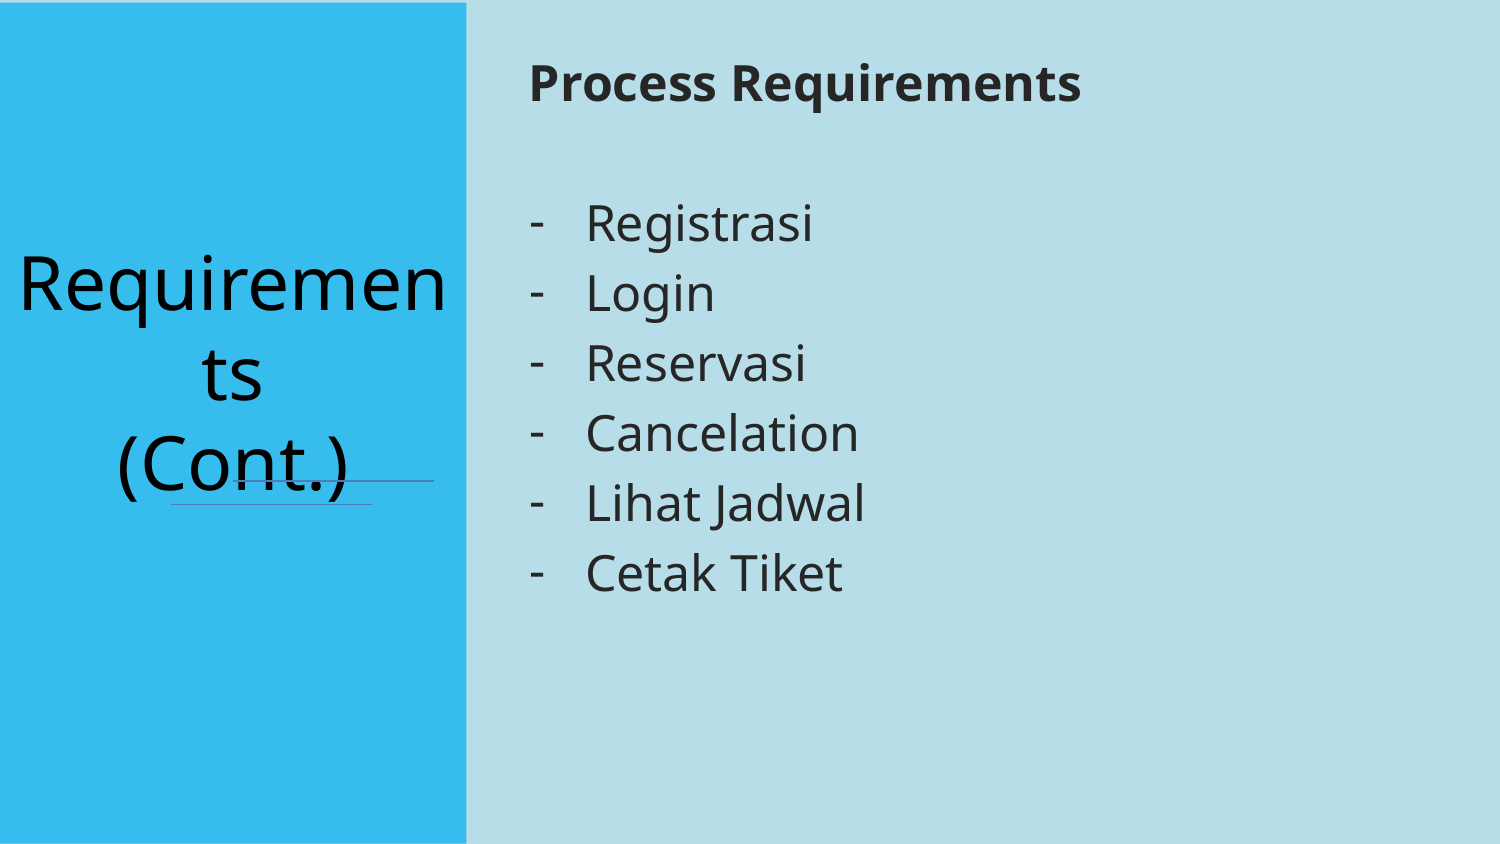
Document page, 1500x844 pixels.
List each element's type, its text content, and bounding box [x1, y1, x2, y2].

text_box [0, 1, 469, 844]
subtitle Process Requirements Registrasi Login Reservasi Cancelation Lihat Jadwal Cetak Tiket [513, 43, 1459, 824]
title Requirements (Cont.) [0, 280, 467, 461]
